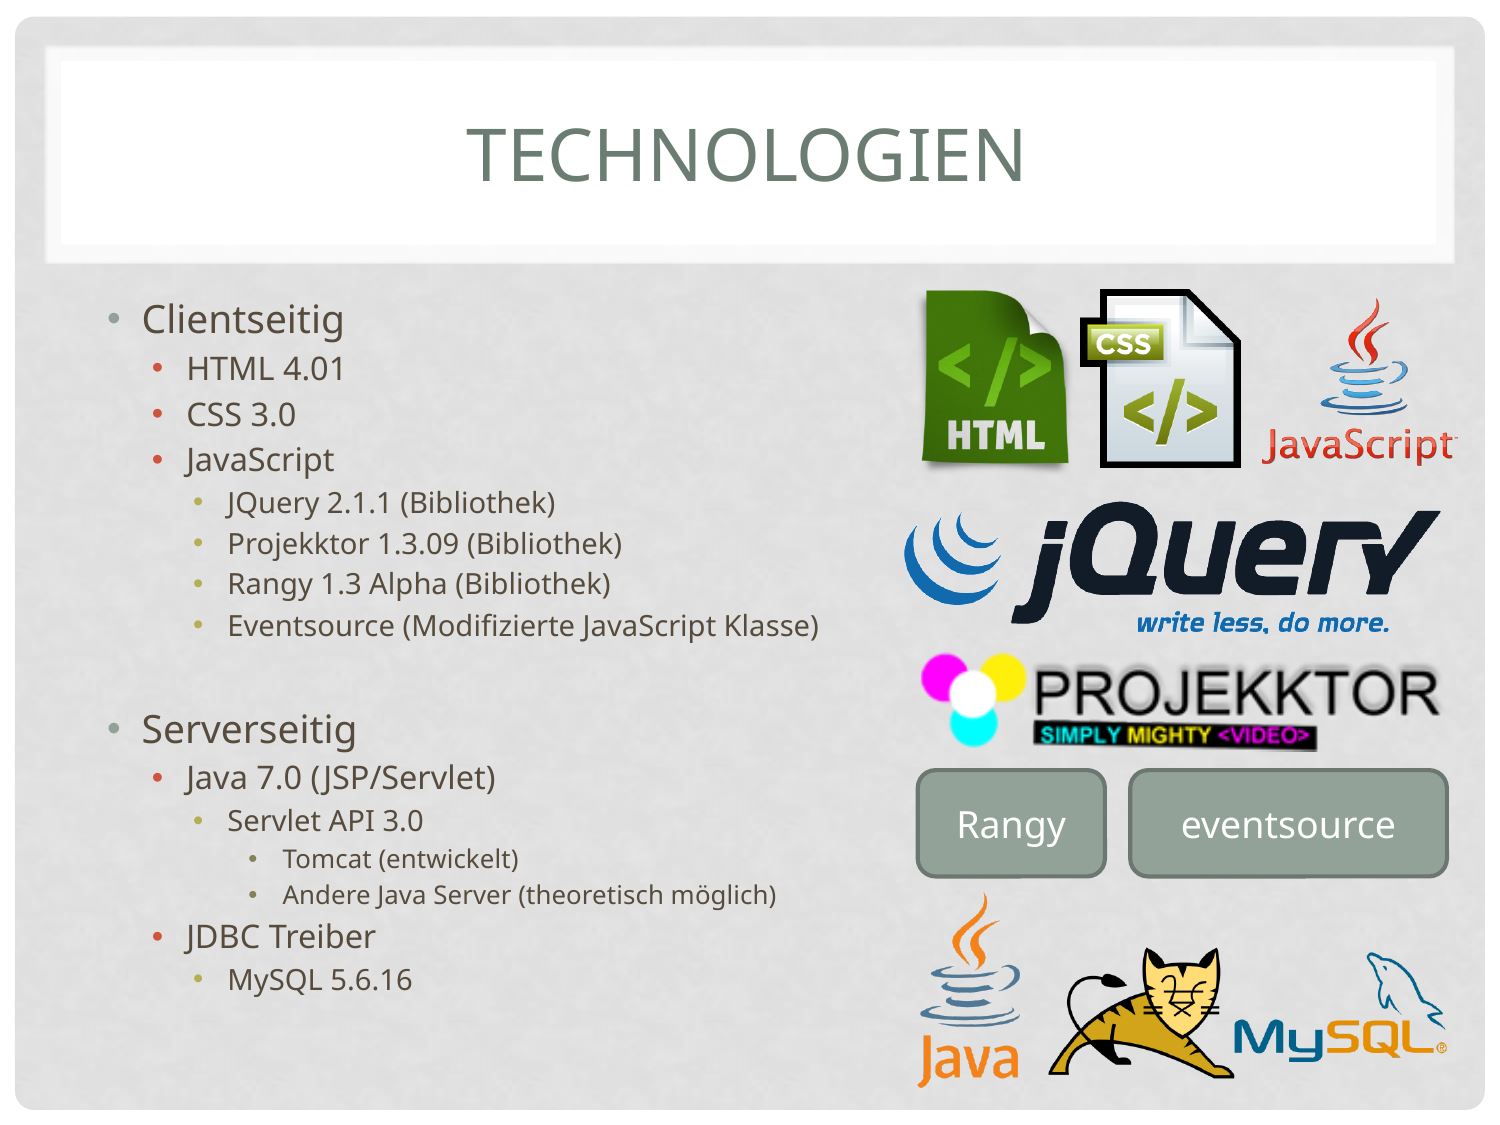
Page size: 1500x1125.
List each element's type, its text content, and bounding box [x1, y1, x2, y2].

title Technologien [69, 66, 1425, 238]
picture [880, 265, 1468, 491]
text_box Rangy [915, 768, 1108, 879]
list Clientseitig HTML 4.01 CSS 3.0 JavaScript JQuery 2.1.1 (Bibliothek) Projekktor 1.3.09 (Bibliothek) Rangy 1.3 Alpha (Bibliothek) Eventsource (Modifizierte JavaScript Klasse) Serverseitig Java 7.0 (JSP/Servlet) Servlet API 3.0 Tomcat (entwickelt) Andere Java Server (theoretisch möglich) JDBC Treiber MySQL 5.6.16 [75, 287, 1425, 1005]
picture [917, 646, 1448, 752]
picture [904, 501, 1442, 634]
text_box eventsource [1128, 768, 1450, 879]
picture [1042, 940, 1448, 1084]
picture [917, 892, 1023, 1092]
